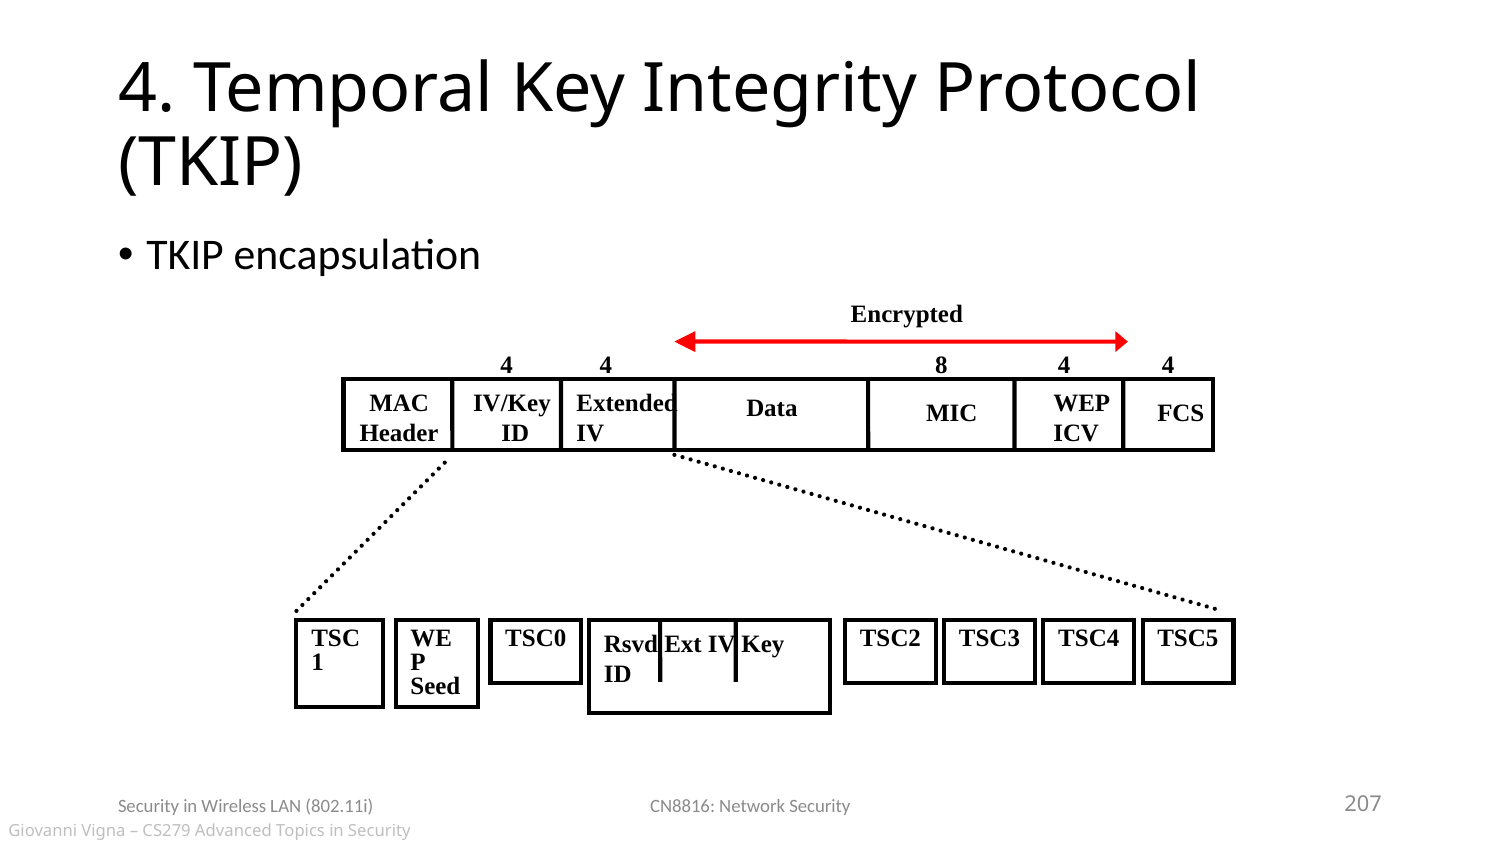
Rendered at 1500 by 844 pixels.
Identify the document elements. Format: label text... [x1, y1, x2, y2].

text_box TSC1 [296, 620, 384, 707]
slide_number Security in Wireless LAN (802.11i) [103, 782, 441, 827]
slide_number 207 [1059, 782, 1397, 827]
text_box [693, 379, 868, 451]
text_box TSC5 [1142, 620, 1234, 683]
text_box MAC Header [344, 379, 454, 454]
text_box [869, 379, 1014, 451]
text_box 4 [584, 341, 628, 387]
text_box 4 [1147, 341, 1190, 387]
text_box TSC3 [944, 620, 1036, 683]
text_box TSC4 [1043, 620, 1135, 683]
text_box [1131, 379, 1213, 451]
text_box WEP Seed [395, 620, 479, 707]
text_box 4 [485, 341, 528, 387]
text_box [454, 379, 458, 451]
text_box 4 [1043, 342, 1086, 387]
text_box TSC2 [844, 620, 936, 683]
text_box [674, 331, 1128, 352]
list TKIP encapsulation [103, 224, 1397, 760]
text_box TSC0 [490, 620, 582, 683]
footer CN8816: Network Security [496, 782, 1004, 827]
text_box IV/Key ID [458, 379, 561, 454]
title 4. Temporal Key Integrity Protocol (TKIP) [103, 44, 1397, 208]
text_box Encrypted [835, 289, 979, 335]
text_box MIC [911, 388, 993, 434]
text_box WEP ICV [1038, 379, 1131, 454]
text_box Data [731, 384, 813, 429]
text_box Rsvd Ext IV Key ID [589, 620, 831, 713]
text_box 8 [920, 342, 963, 387]
text_box FCS [1142, 388, 1220, 434]
text_box Extended IV [561, 379, 693, 454]
text_box [1015, 379, 1038, 451]
